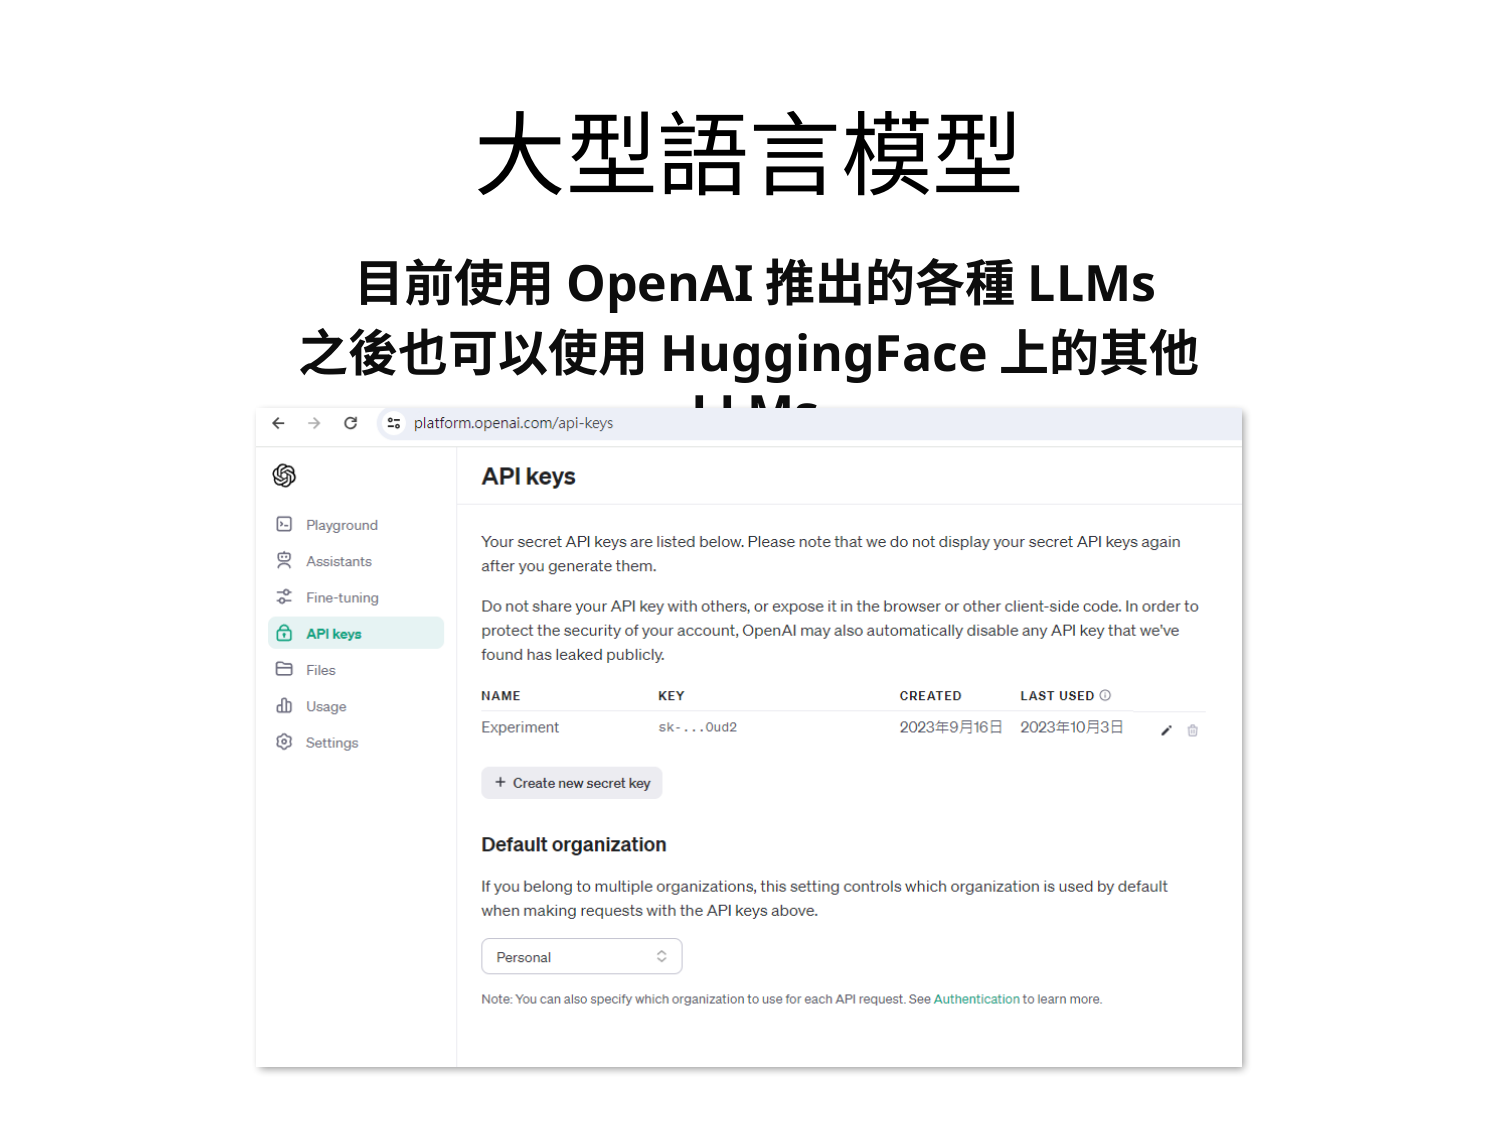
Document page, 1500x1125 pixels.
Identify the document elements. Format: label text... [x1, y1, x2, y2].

picture [255, 408, 1242, 1067]
subtitle 目前使用OpenAI推出的各種LLMs 之後也可以使用HuggingFace上的其他LLMs [230, 243, 1281, 531]
title 大型語言模型 [112, 30, 1388, 273]
